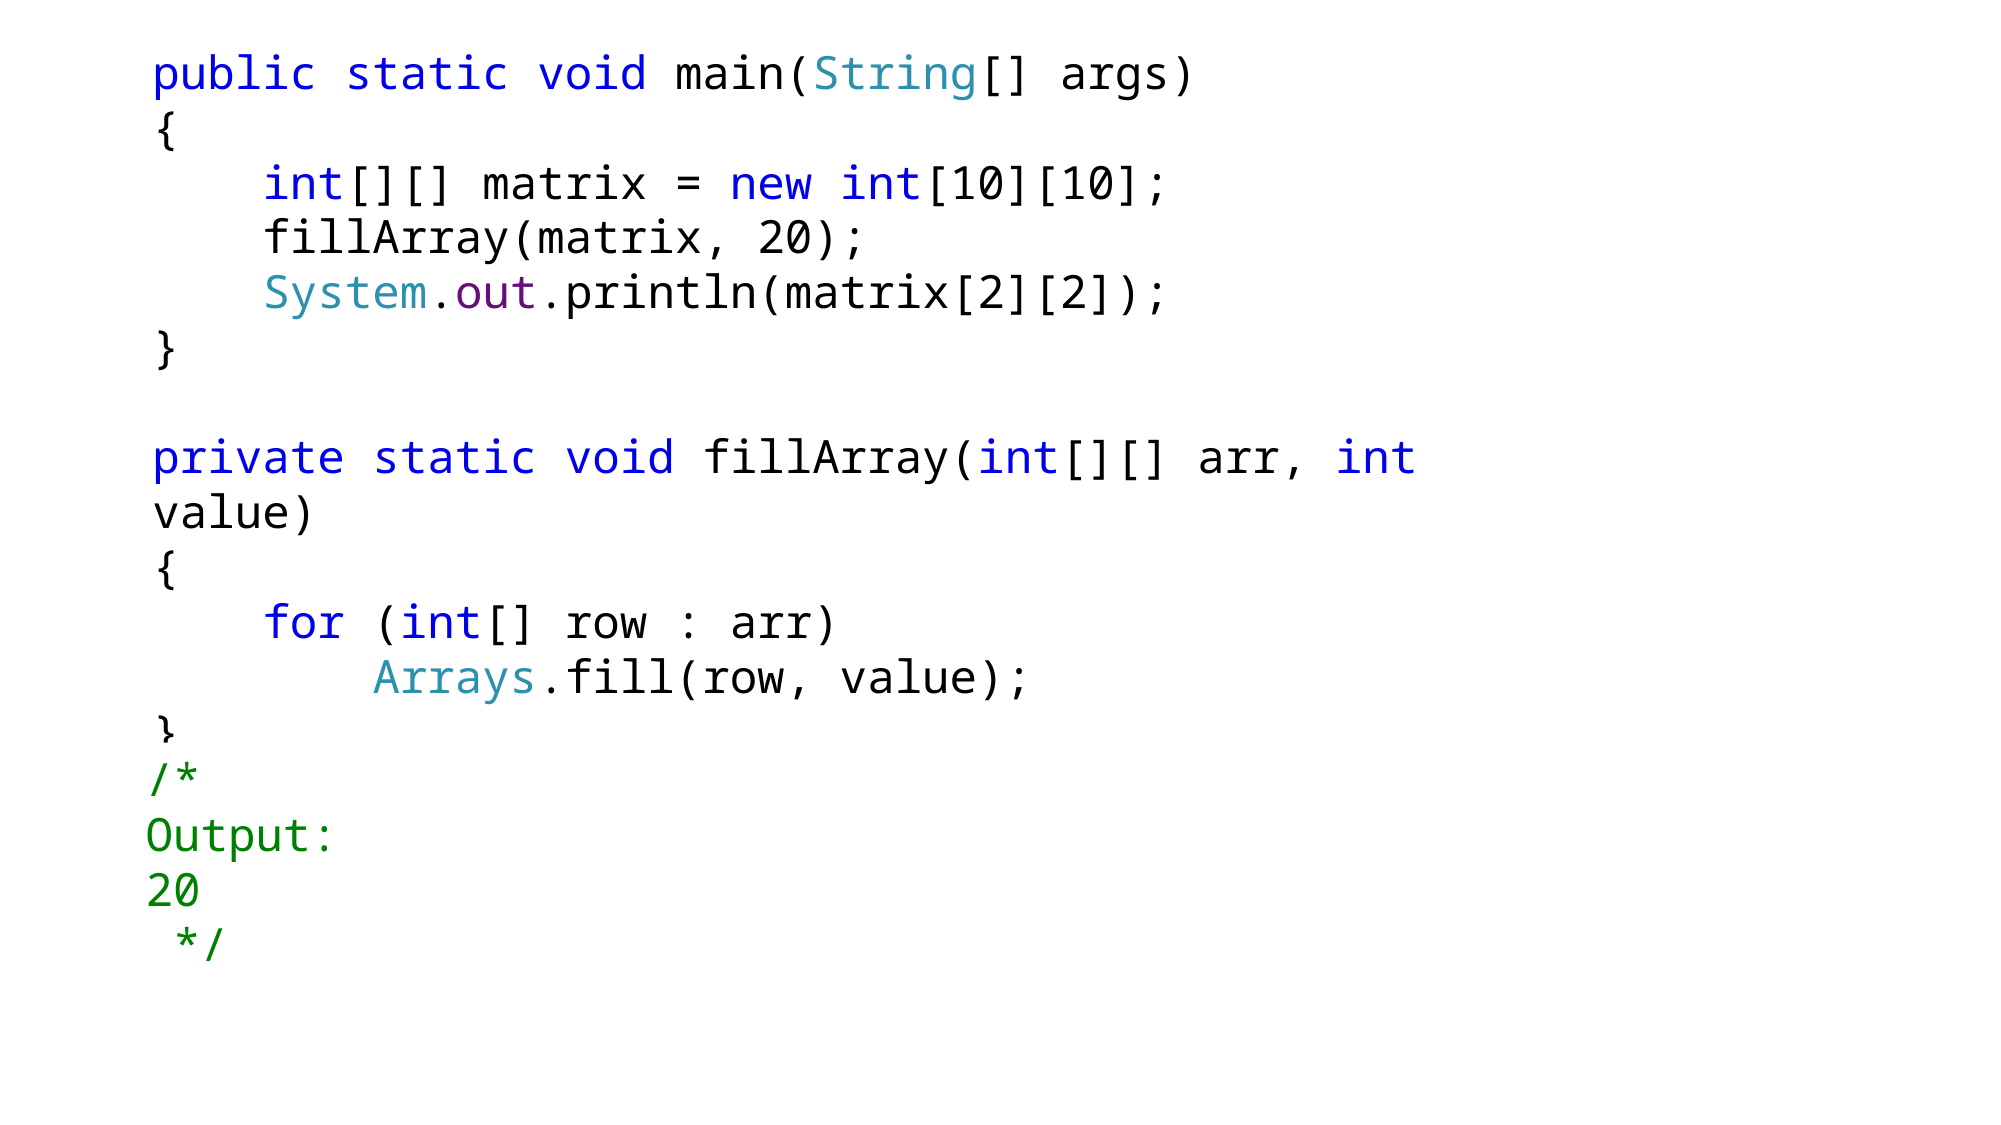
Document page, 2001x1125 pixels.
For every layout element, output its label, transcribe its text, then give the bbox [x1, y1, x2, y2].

list public static void main(String[] args) { int[][] matrix = new int[10][10]; fillArray(matrix, 20); System.out.println(matrix[2][2]); } private static void fillArray(int[][] arr, int value) { for (int[] row : arr) Arrays.fill(row, value); } [137, 35, 1520, 766]
text_box /* Output: 20 */ [130, 742, 354, 978]
